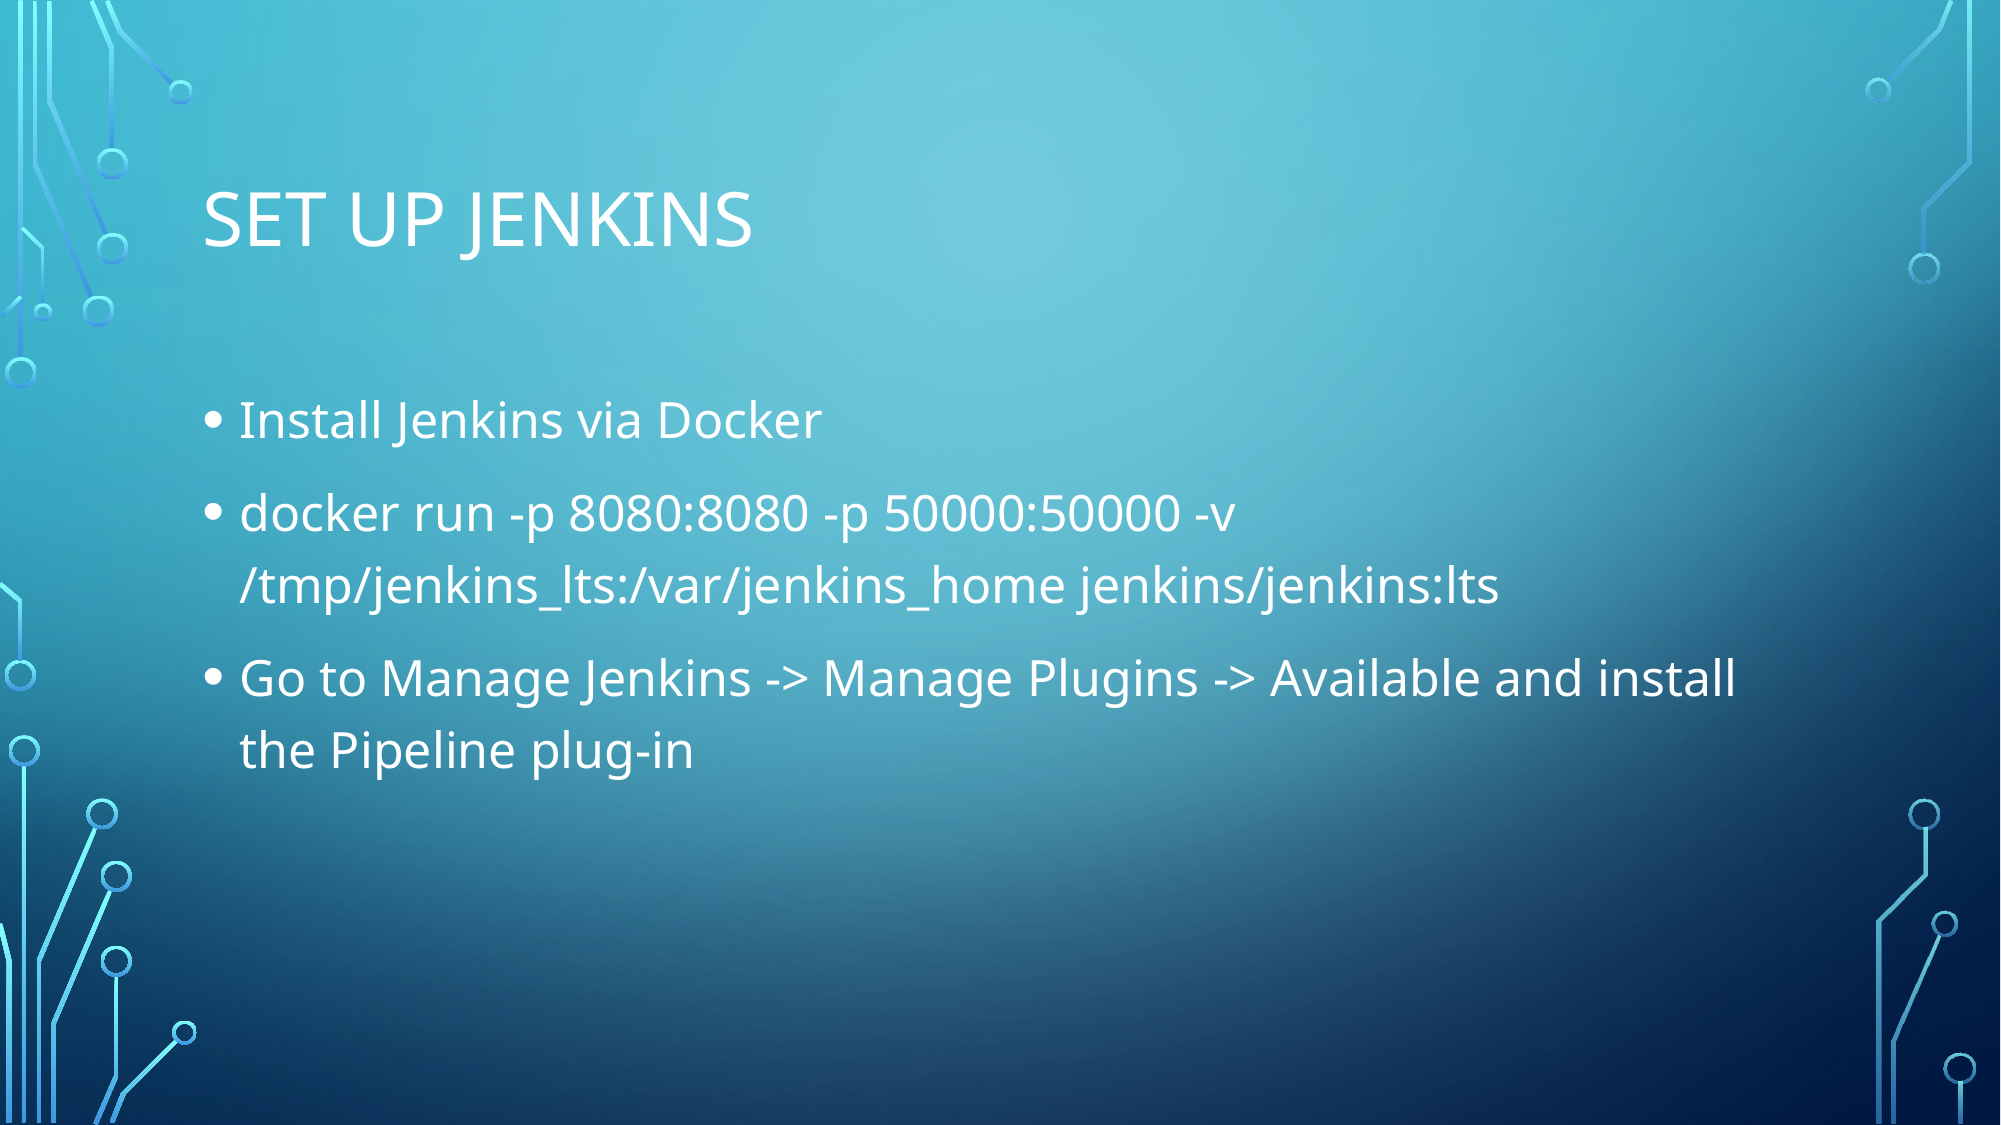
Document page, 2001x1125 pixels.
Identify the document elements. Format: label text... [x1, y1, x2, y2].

list Install Jenkins via Docker docker run -p 8080:8080 -p 50000:50000 -v /tmp/jenkins_lts:/var/jenkins_home jenkins/jenkins:lts Go to Manage Jenkins -> Manage Plugins -> Available and install the Pipeline plug-in [187, 369, 1813, 950]
title Set up jenkinS [187, 101, 1813, 344]
